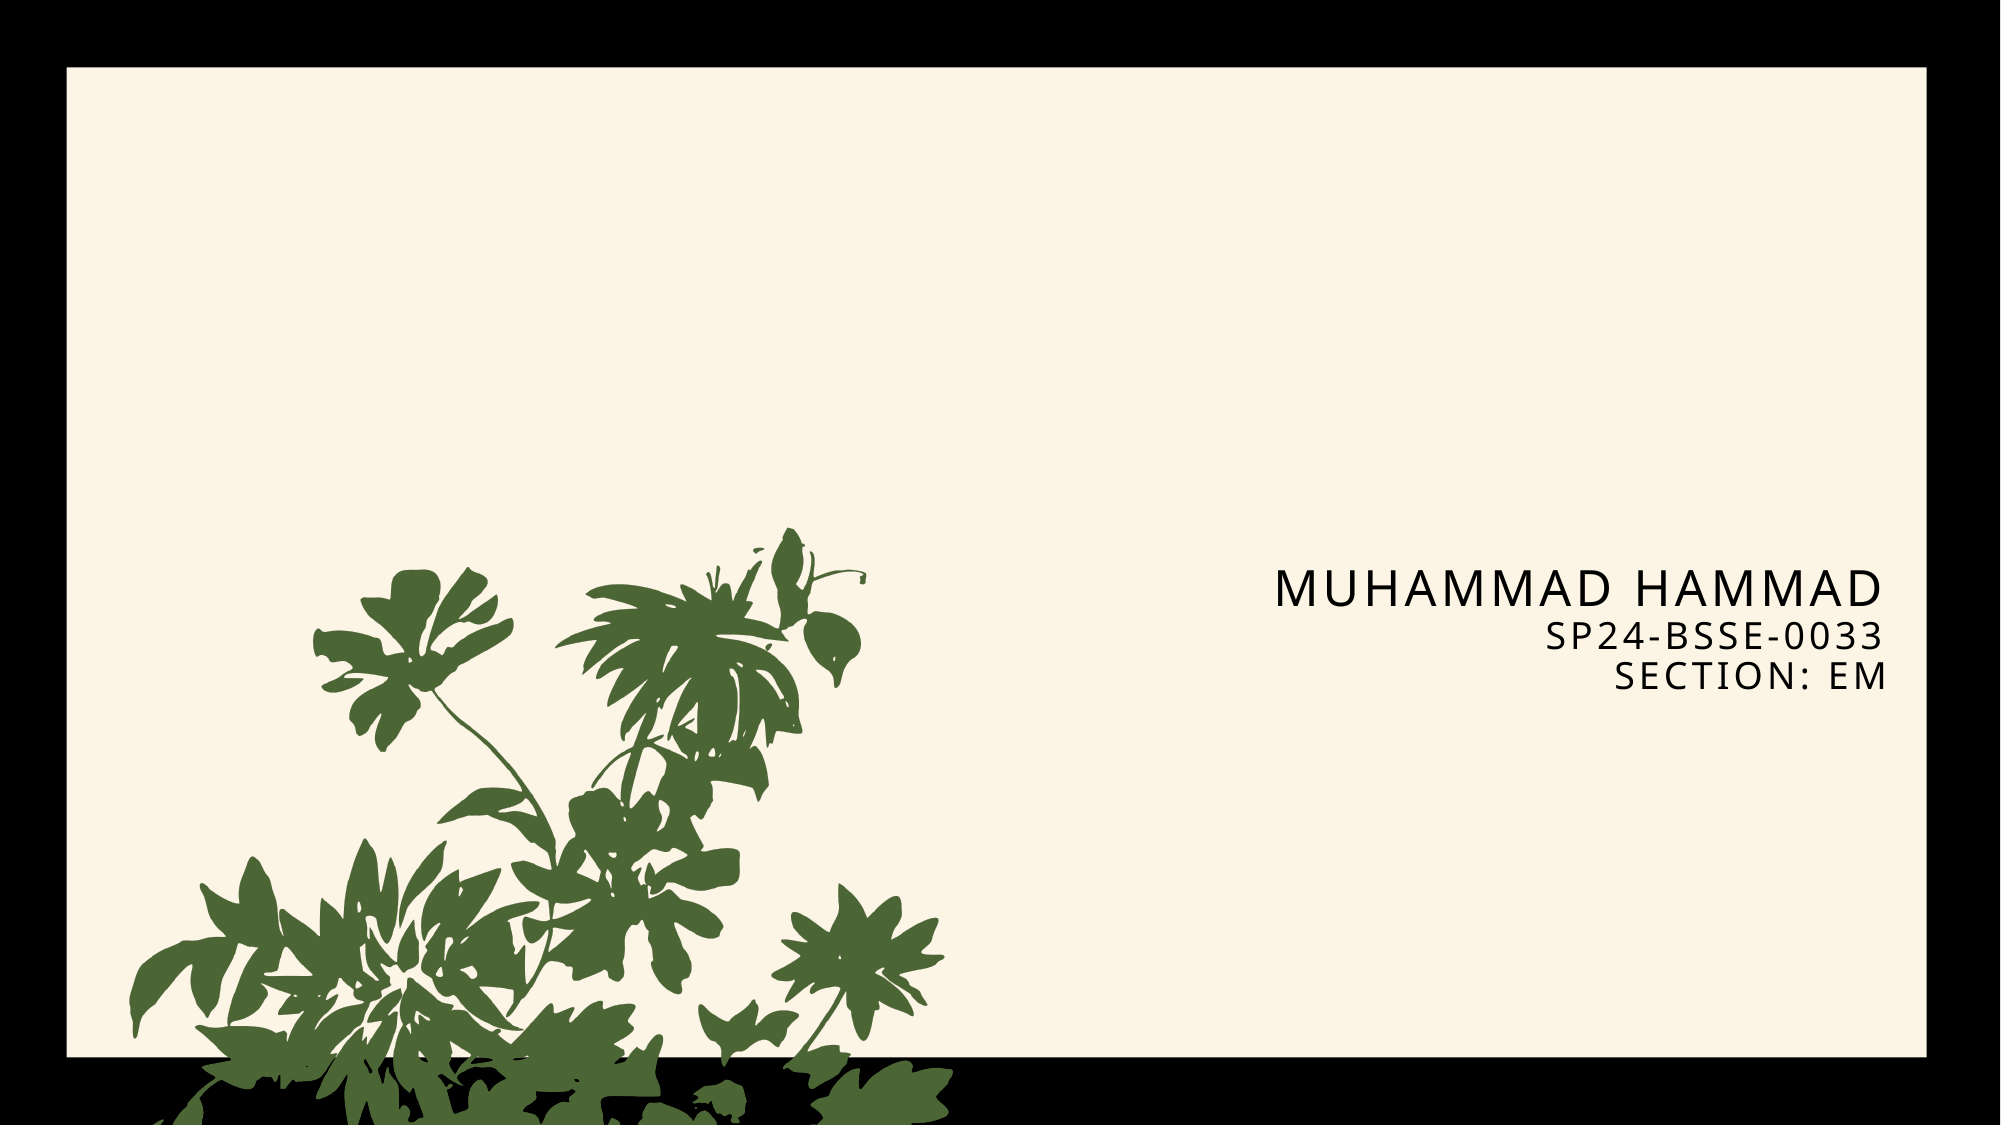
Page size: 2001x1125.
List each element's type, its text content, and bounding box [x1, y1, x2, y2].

title Muhammad Hammad sp24-bsse-0033 section: em [926, 447, 1902, 779]
picture [99, 515, 973, 1125]
